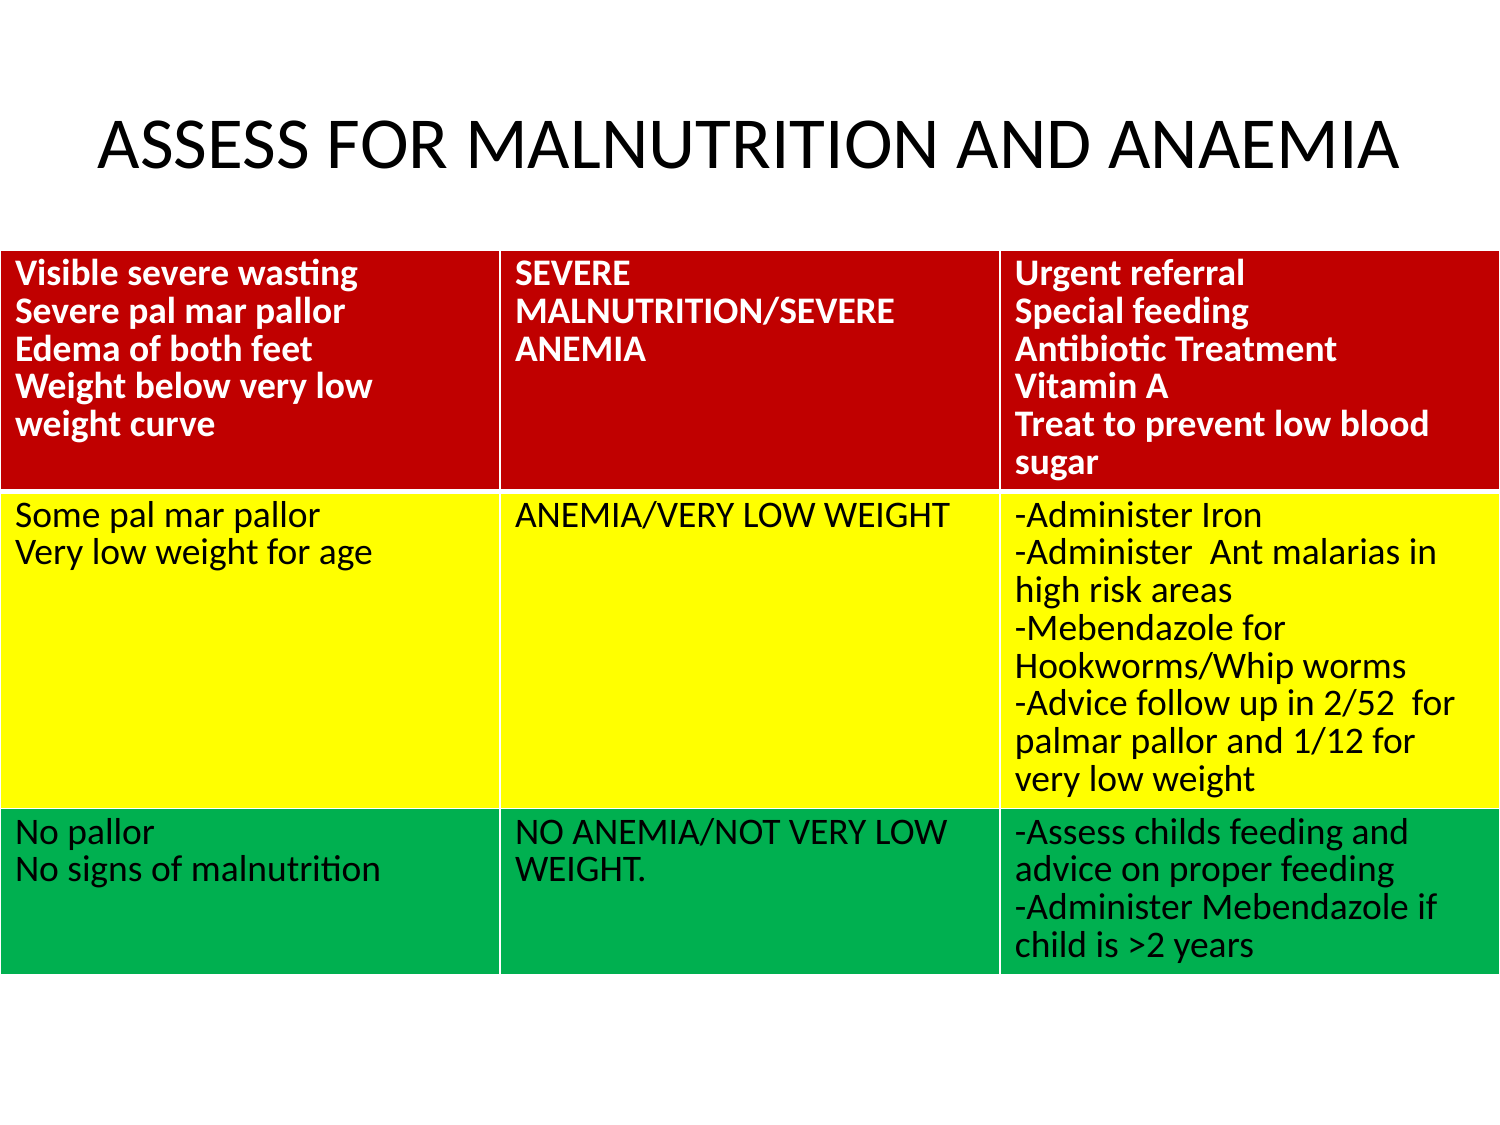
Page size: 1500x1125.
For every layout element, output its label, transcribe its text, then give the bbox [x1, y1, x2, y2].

table_cell -Assess childs feeding and advice on proper feeding -Administer Mebendazole if child is >2 years [1001, 809, 1499, 974]
table_cell Some pal mar pallor Very low weight for age [1, 494, 499, 808]
table_header Urgent referral Special feeding Antibiotic Treatment Vitamin A Treat to prevent low blood sugar [1001, 251, 1499, 489]
table_cell ANEMIA/VERY LOW WEIGHT [501, 494, 999, 808]
table_cell NO ANEMIA/NOT VERY LOW WEIGHT. [501, 809, 999, 974]
table_cell -Administer Iron -Administer Ant malarias in high risk areas -Mebendazole for Hookworms/Whip worms -Advice follow up in 2/52 for palmar pallor and 1/12 for very low weight [1001, 494, 1499, 808]
table_cell No pallor No signs of malnutrition [1, 809, 499, 974]
table_header SEVERE MALNUTRITION/SEVERE ANEMIA [501, 251, 999, 489]
table_header Visible severe wasting Severe pal mar pallor Edema of both feet Weight below very low weight curve [1, 251, 499, 489]
title ASSESS FOR MALNUTRITION AND ANAEMIA [75, 45, 1425, 233]
